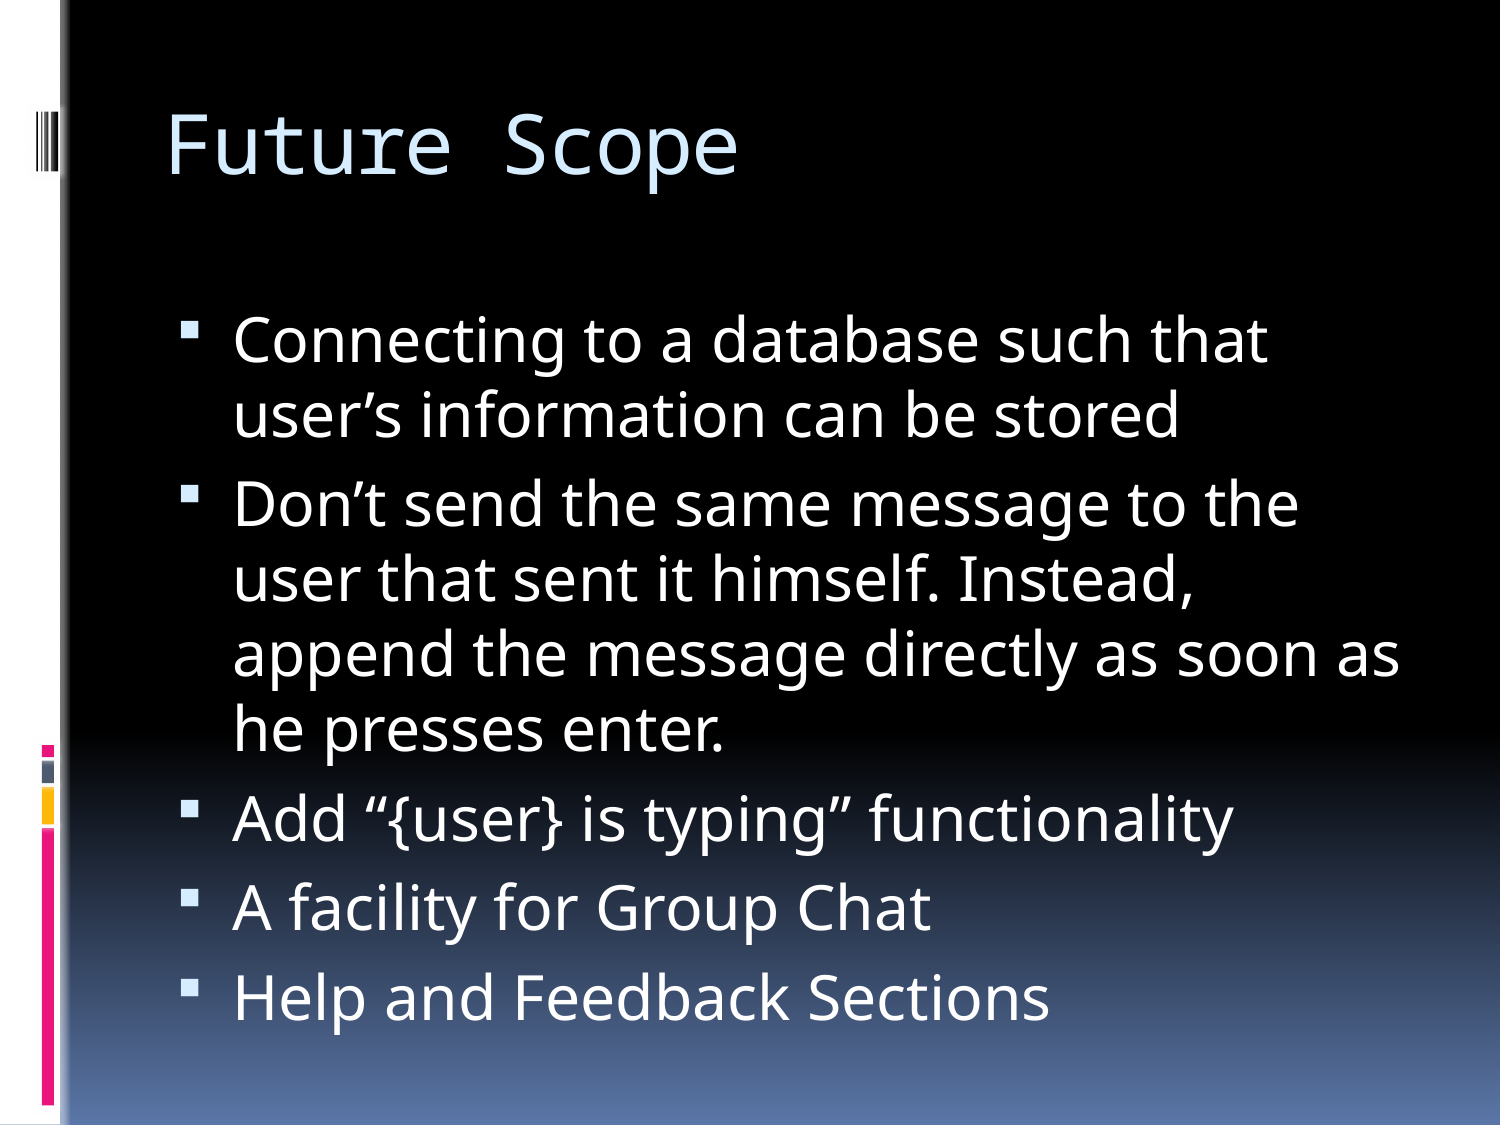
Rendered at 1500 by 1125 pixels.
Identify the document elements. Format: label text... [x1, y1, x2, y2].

title Future Scope [150, 83, 1425, 234]
list Connecting to a database such that user’s information can be stored Don’t send the same message to the user that sent it himself. Instead, append the message directly as soon as he presses enter. Add “{user} is typing” functionality A facility for Group Chat Help and Feedback Sections [150, 292, 1425, 1043]
